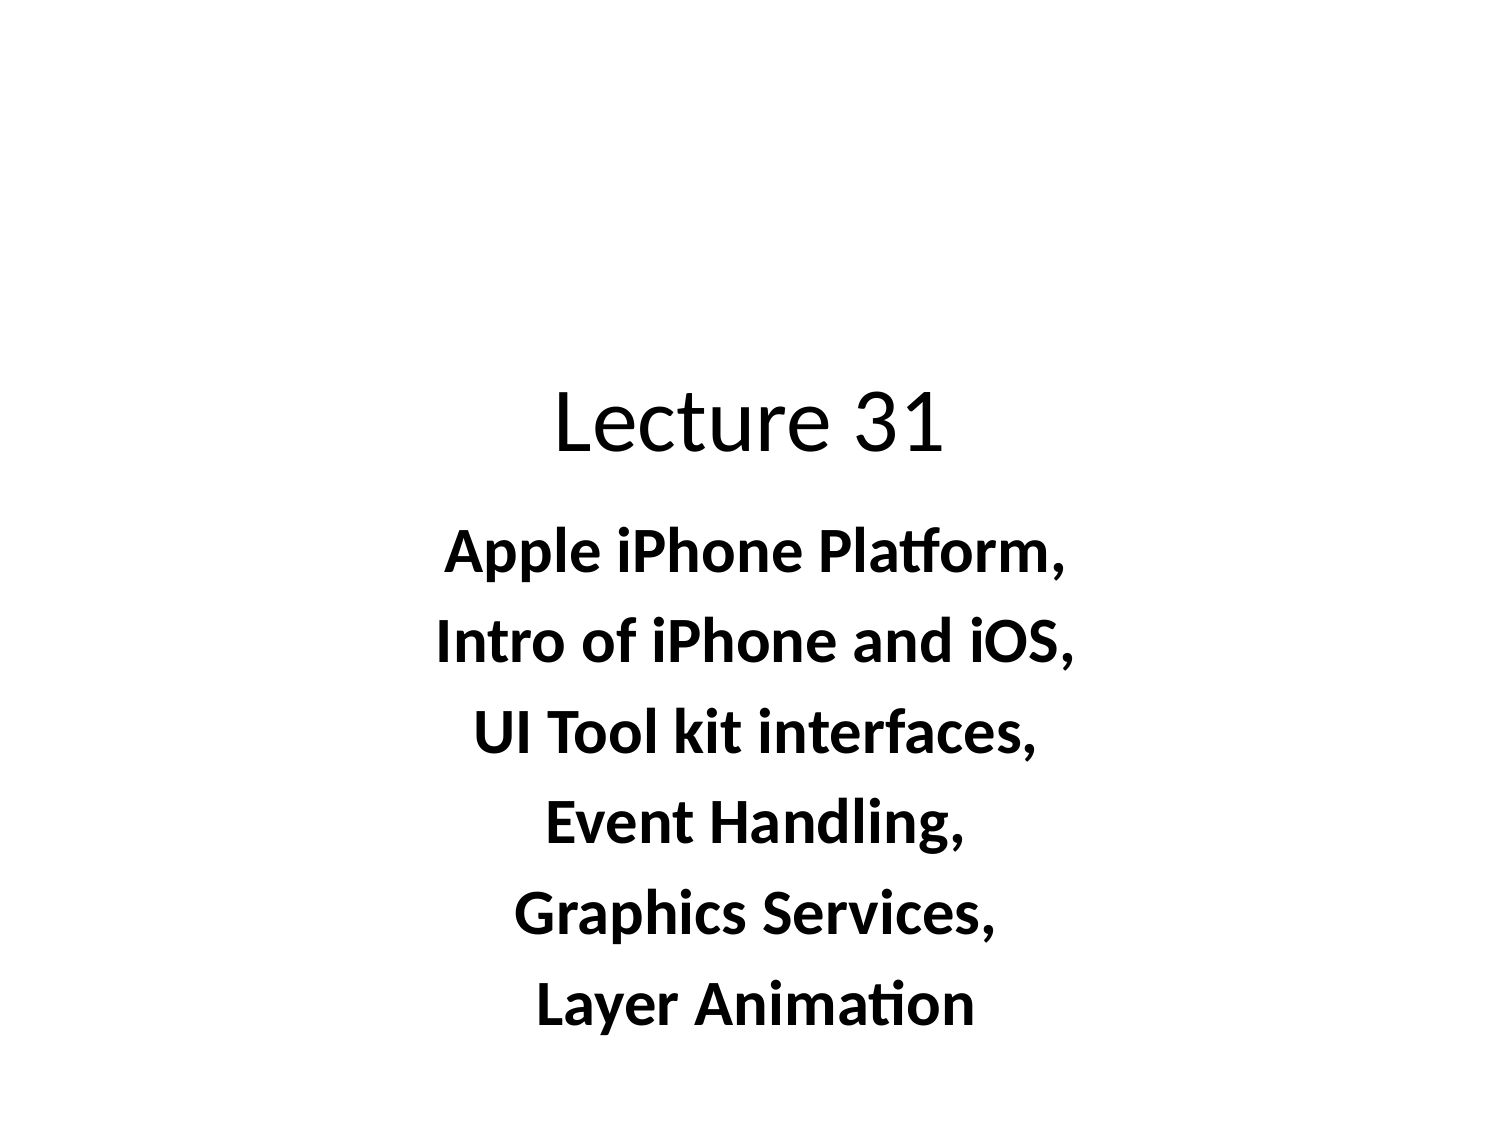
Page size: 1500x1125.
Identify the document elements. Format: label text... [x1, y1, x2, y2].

subtitle Apple iPhone Platform, Intro of iPhone and iOS, UI Tool kit interfaces, Event Handling, Graphics Services, Layer Animation [125, 500, 1388, 1050]
title Lecture 31 [112, 349, 1388, 591]
